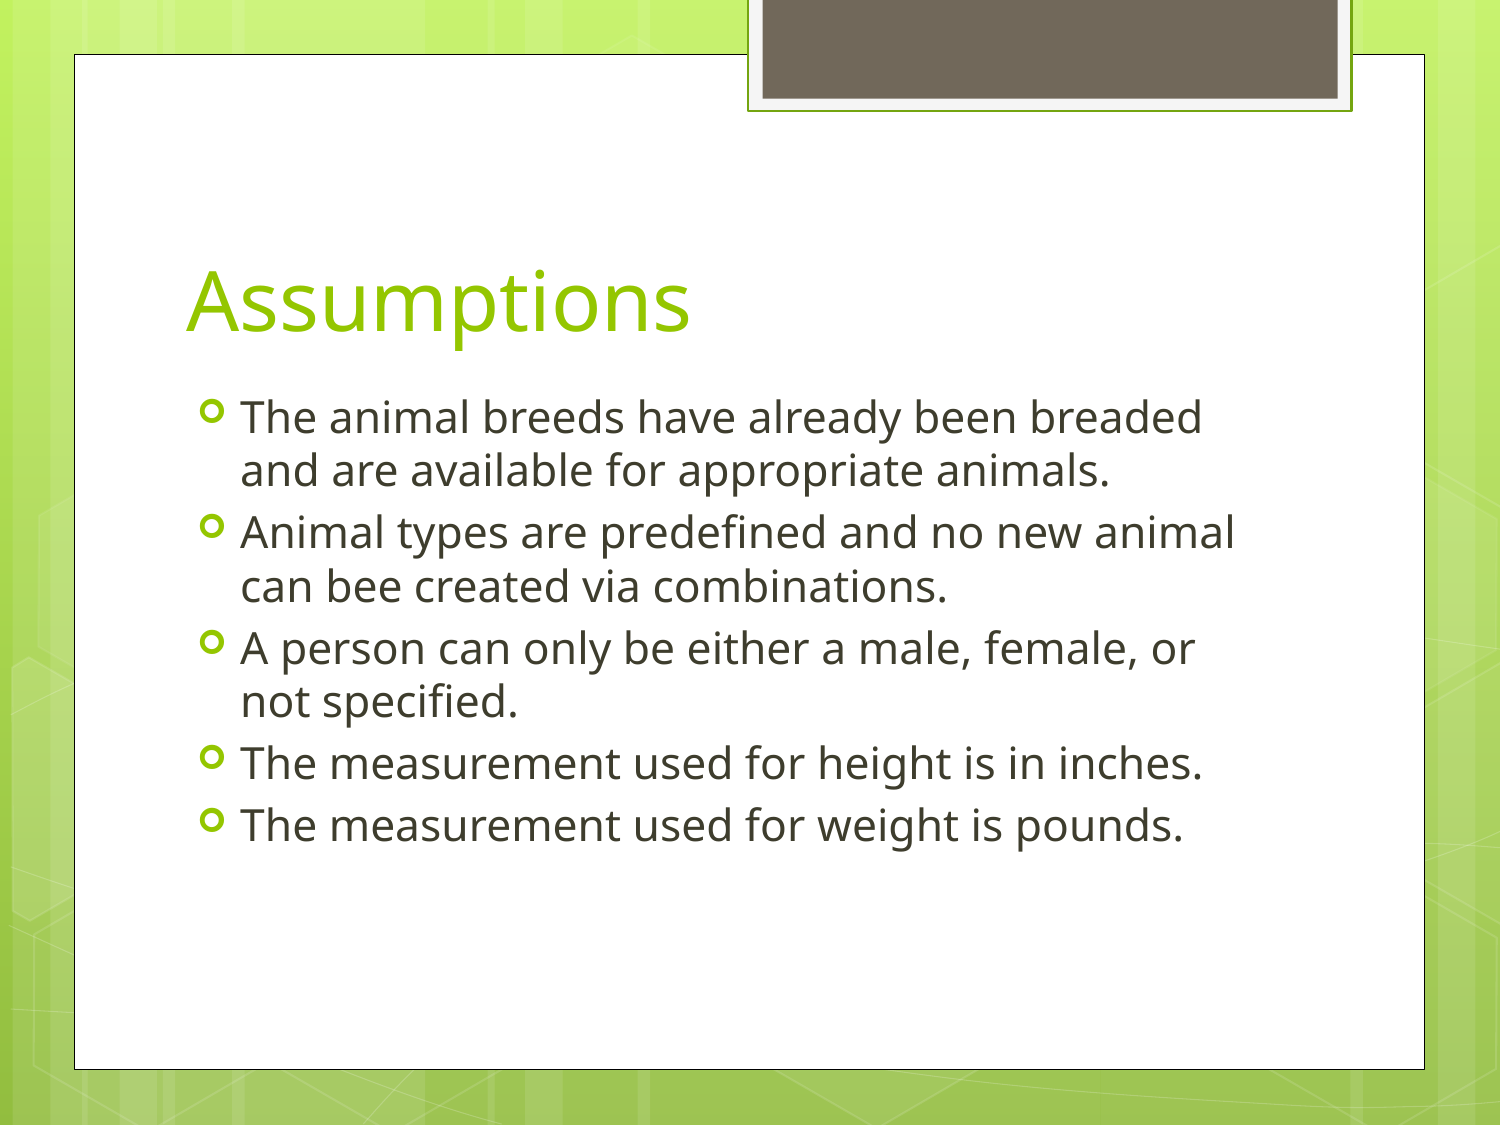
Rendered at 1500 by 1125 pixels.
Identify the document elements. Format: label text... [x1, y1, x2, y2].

list The animal breeds have already been breaded and are available for appropriate animals. Animal types are predefined and no new animal can bee created via combinations. A person can only be either a male, female, or not specified. The measurement used for height is in inches. The measurement used for weight is pounds. [171, 381, 1283, 957]
title Assumptions [171, 168, 1324, 357]
